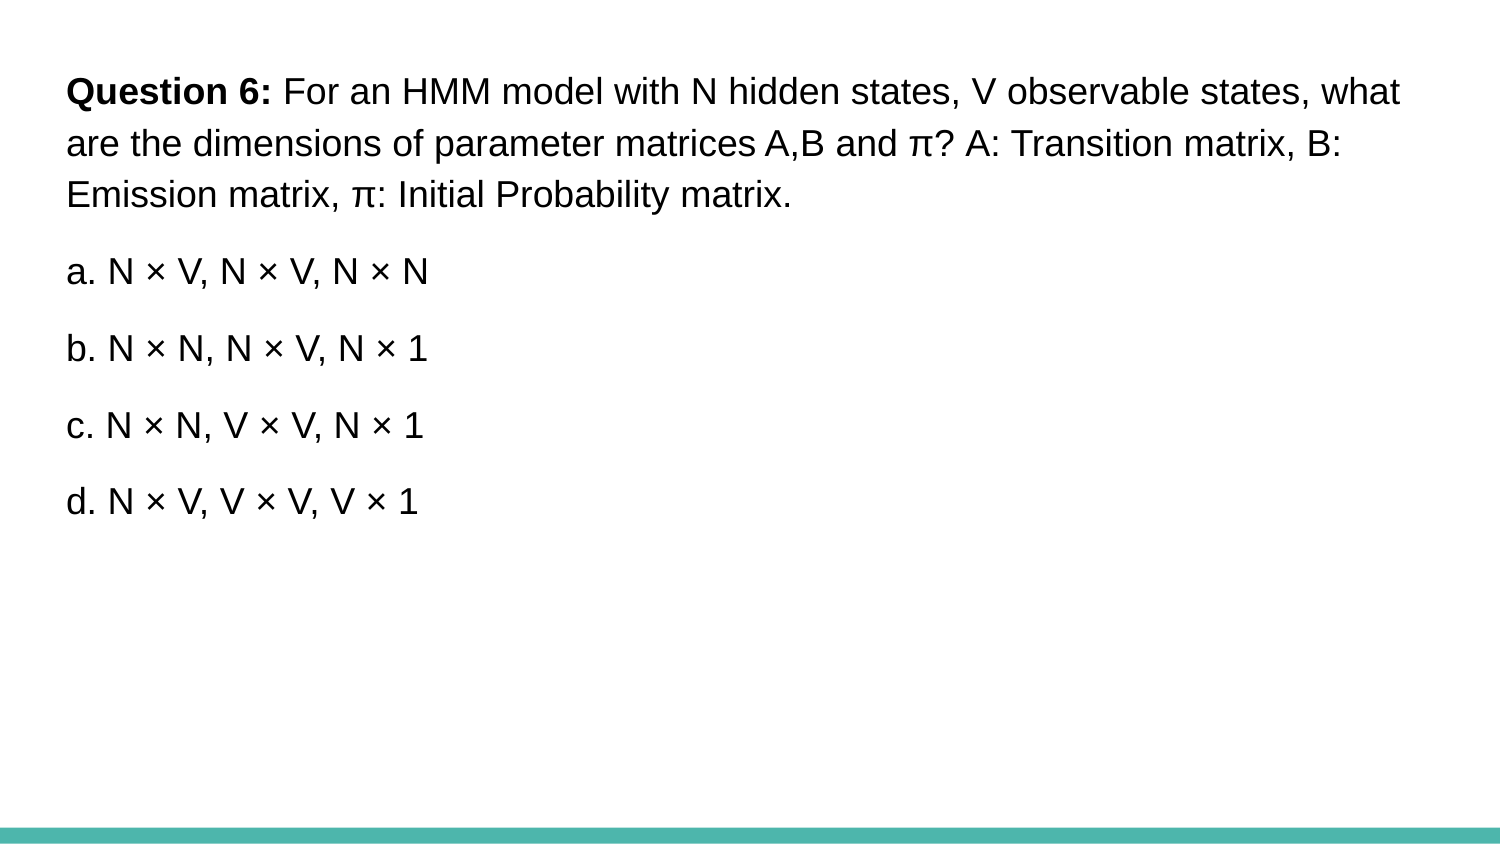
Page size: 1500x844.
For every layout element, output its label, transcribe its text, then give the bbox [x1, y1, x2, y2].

list Question 6: For an HMM model with N hidden states, V observable states, what are the dimensions of parameter matrices A,B and π? A: Transition matrix, B: Emission matrix, π: Initial Probability matrix. a. N × V, N × V, N × N b. N × N, N × V, N × 1 c. N × N, V × V, N × 1 d. N × V, V × V, V × 1 [51, 45, 1449, 737]
